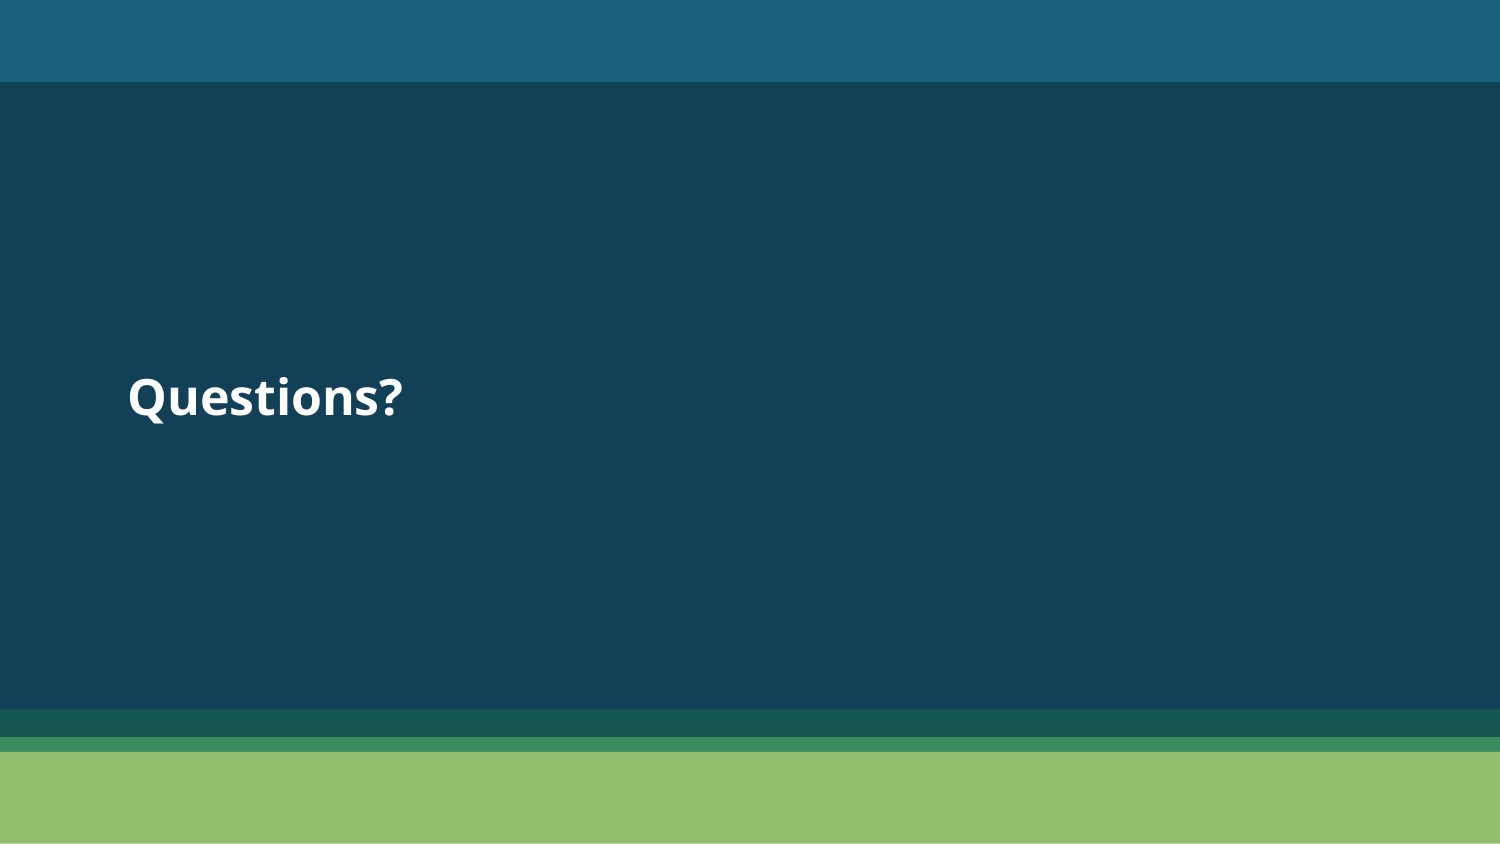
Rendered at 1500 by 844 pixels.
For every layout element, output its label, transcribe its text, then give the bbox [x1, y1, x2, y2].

subtitle Questions? [112, 82, 1406, 708]
